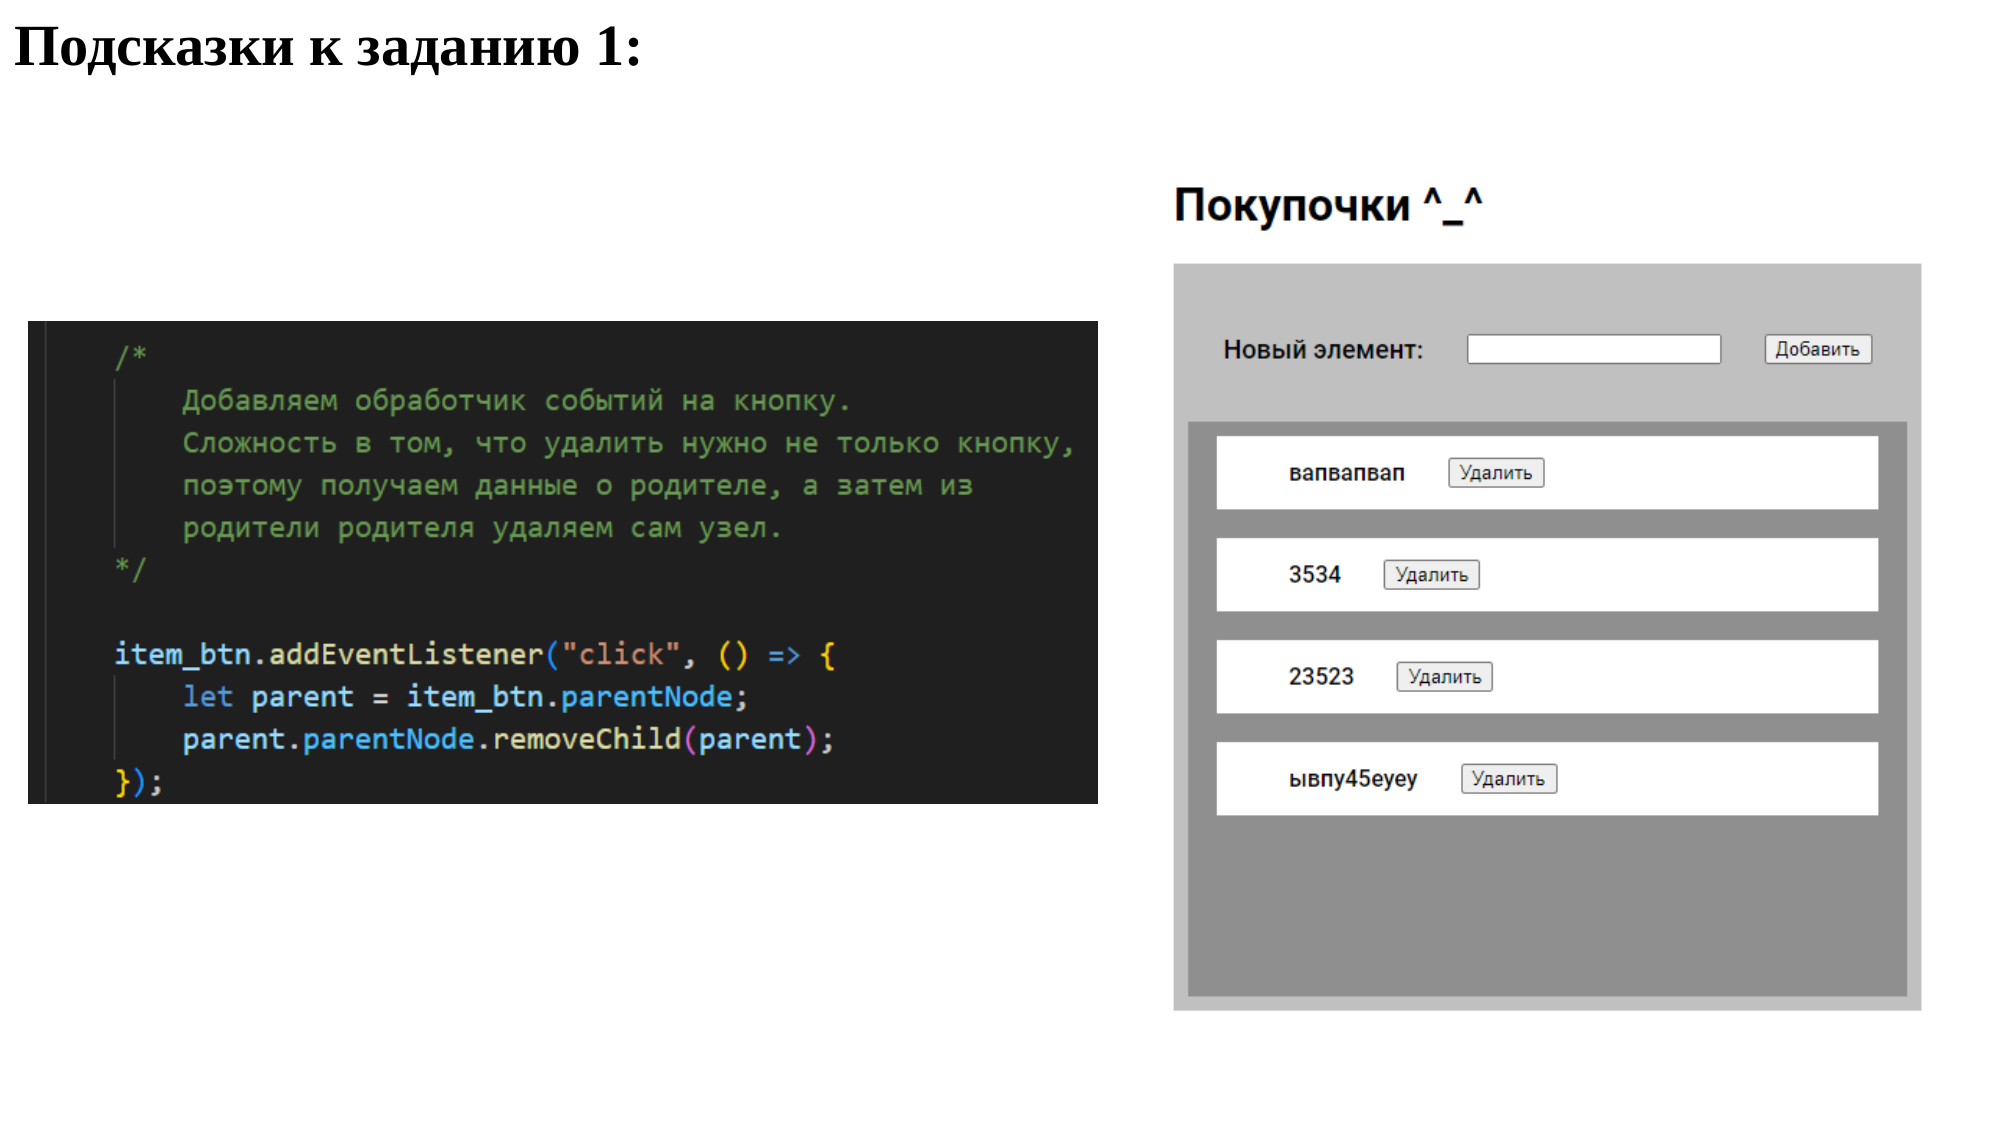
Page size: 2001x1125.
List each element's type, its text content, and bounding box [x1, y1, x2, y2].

text_box Подсказки к заданию 1: [0, 0, 881, 85]
picture [1168, 159, 1972, 1067]
picture [28, 321, 1098, 804]
